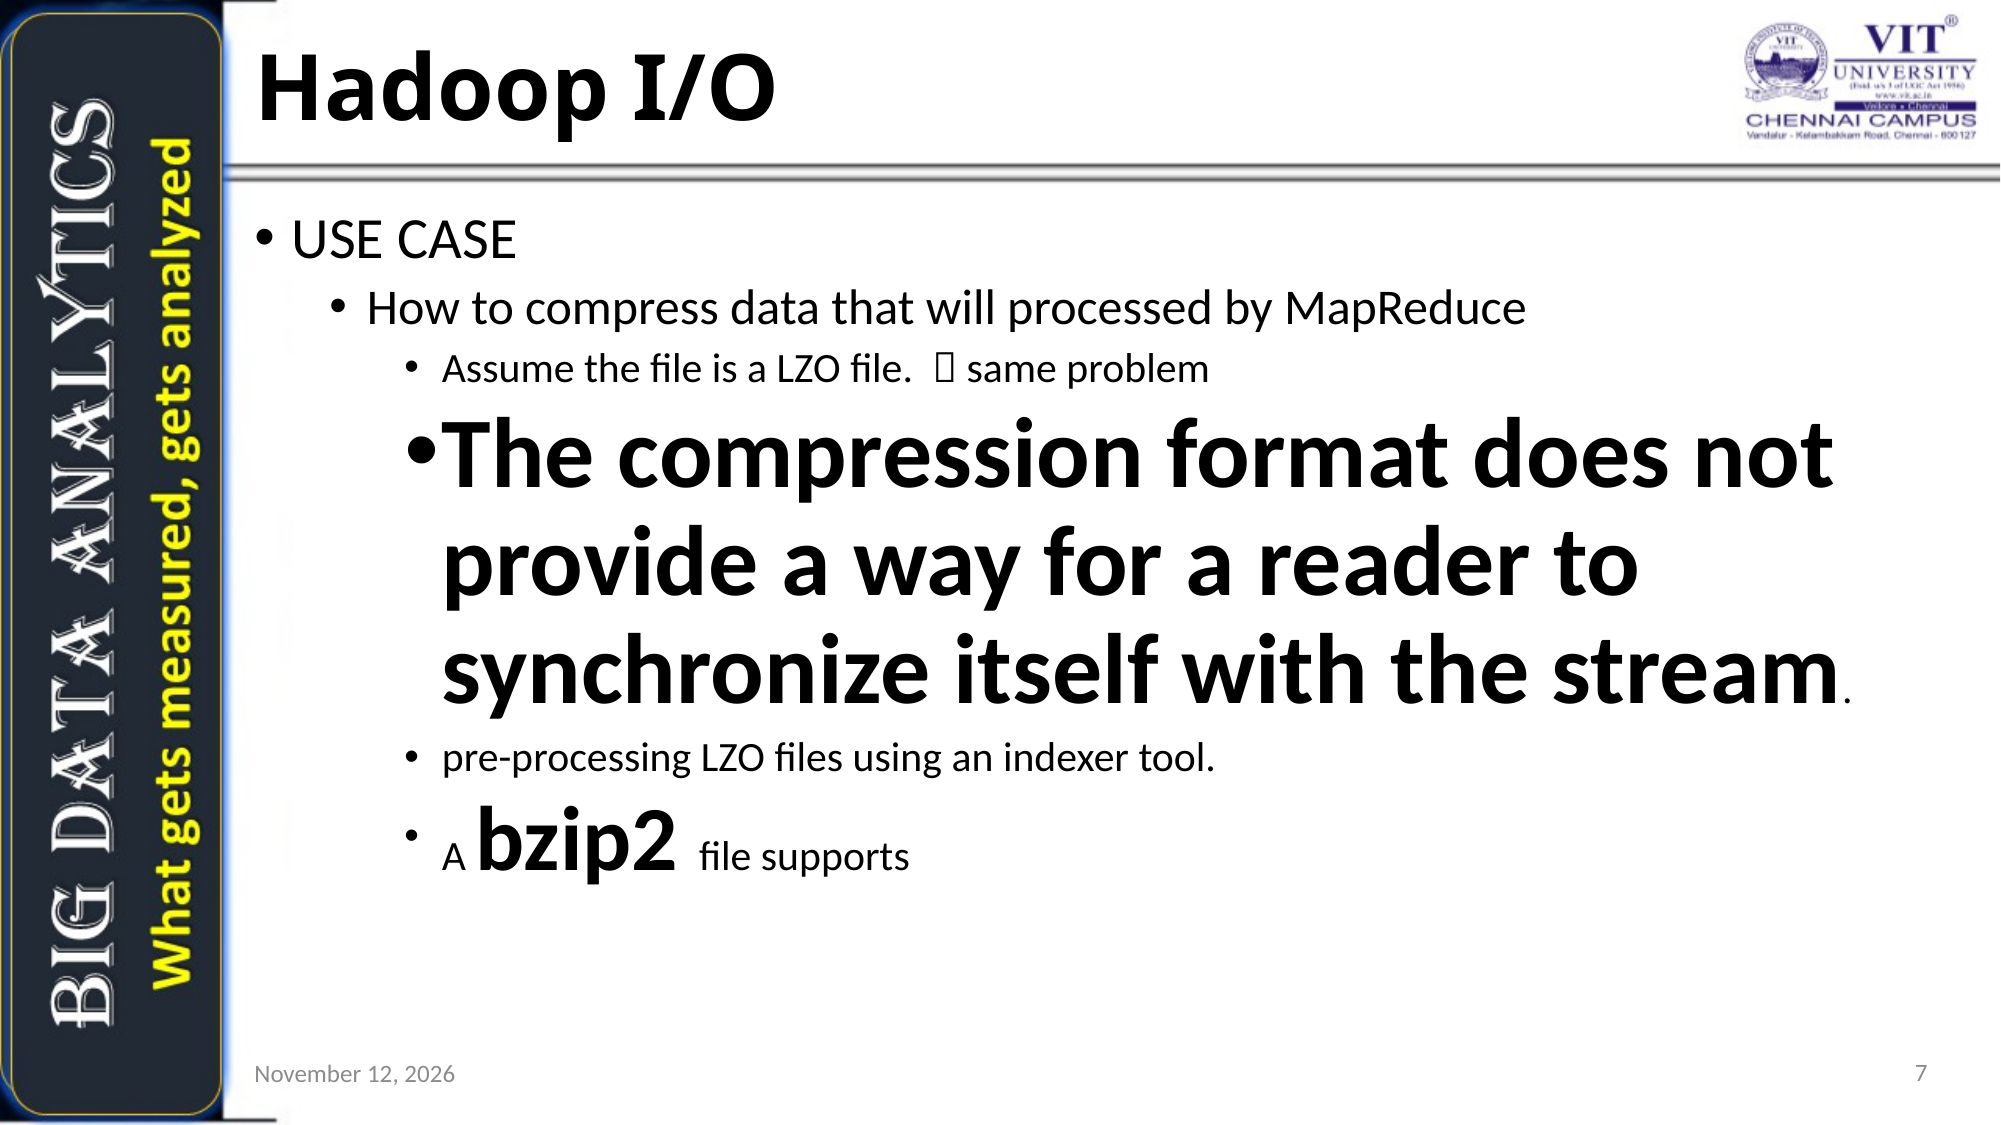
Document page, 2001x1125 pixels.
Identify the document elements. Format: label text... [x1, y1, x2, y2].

list USE CASE How to compress data that will processed by MapReduce Assume the file is a LZO file.  same problem The compression format does not provide a way for a reader to synchronize itself with the stream. pre-processing LZO files using an indexer tool. A bzip2 file supports [239, 200, 1965, 1017]
title Hadoop I/O [239, 16, 1725, 167]
slide_number 7 [1778, 1040, 1943, 1103]
picture [0, 0, 2001, 1125]
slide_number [239, 1042, 588, 1103]
